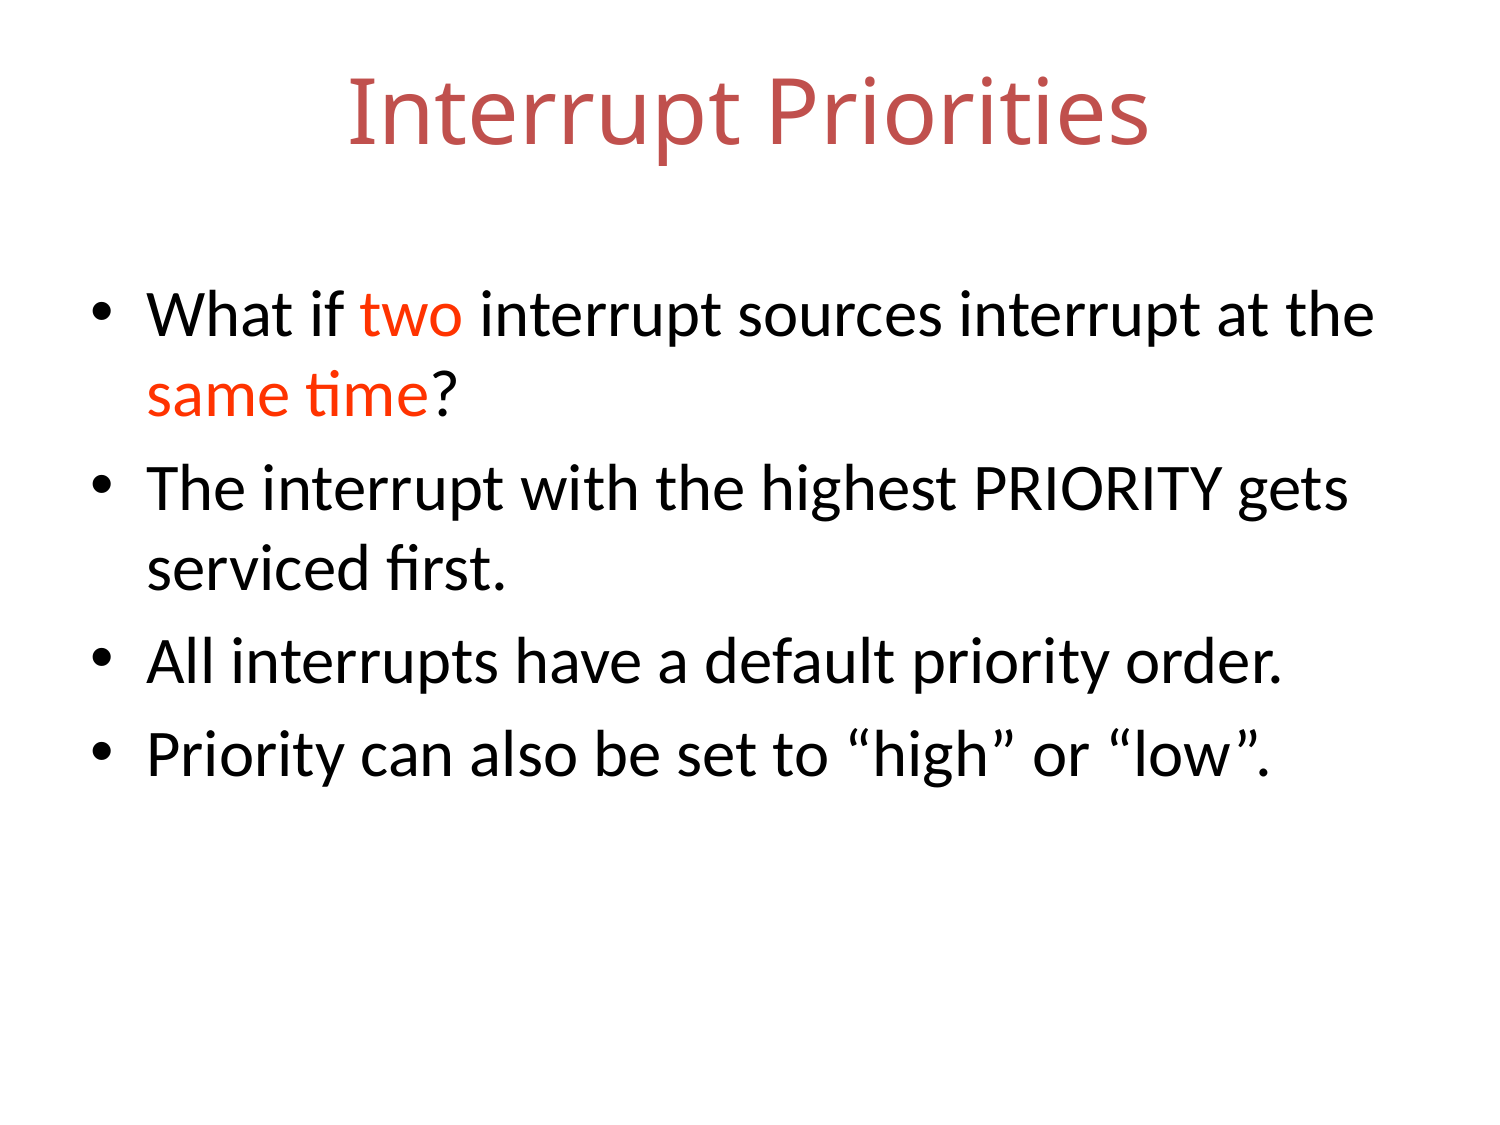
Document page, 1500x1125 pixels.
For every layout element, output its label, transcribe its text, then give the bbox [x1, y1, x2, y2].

list What if two interrupt sources interrupt at the same time? The interrupt with the highest PRIORITY gets serviced first. All interrupts have a default priority order. Priority can also be set to “high” or “low”. [75, 262, 1425, 1005]
title Interrupt Priorities [75, 45, 1425, 233]
